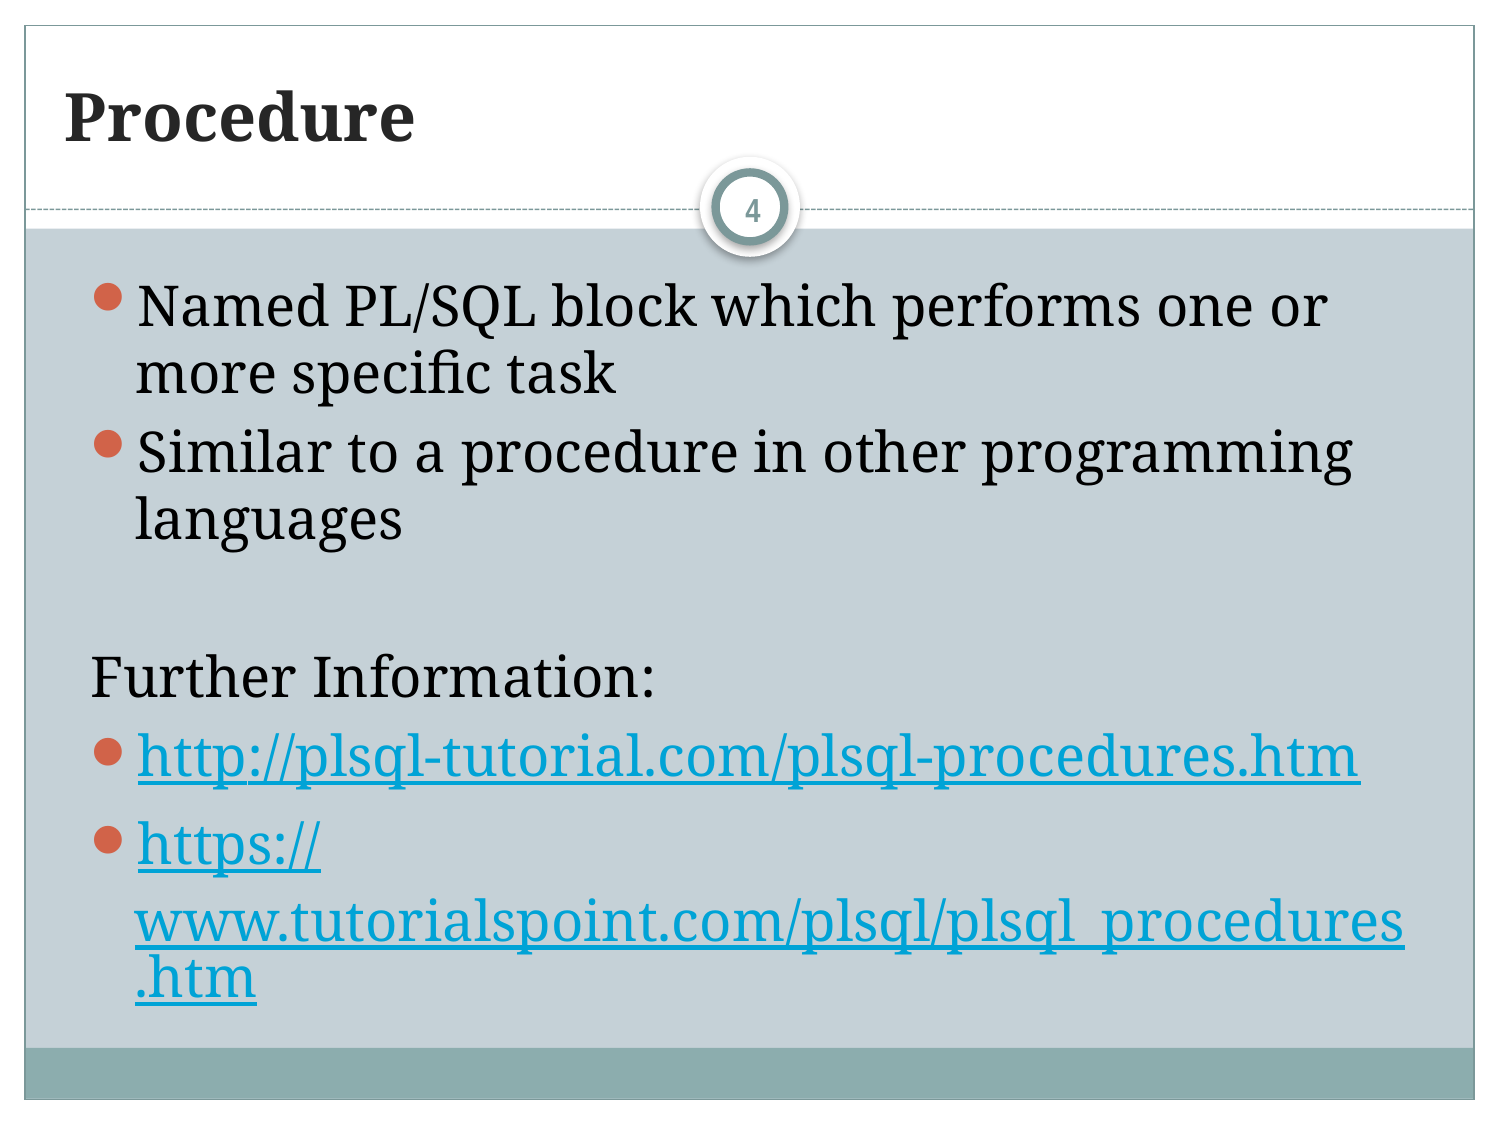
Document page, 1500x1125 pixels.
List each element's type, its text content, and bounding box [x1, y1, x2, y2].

list Named PL/SQL block which performs one or more specific task Similar to a procedure in other programming languages Further Information: http://plsql-tutorial.com/plsql-procedures.htm https://www.tutorialspoint.com/plsql/plsql_procedures.htm [74, 262, 1426, 988]
slide_number 4 [715, 168, 791, 241]
title Procedure [49, 37, 1450, 163]
